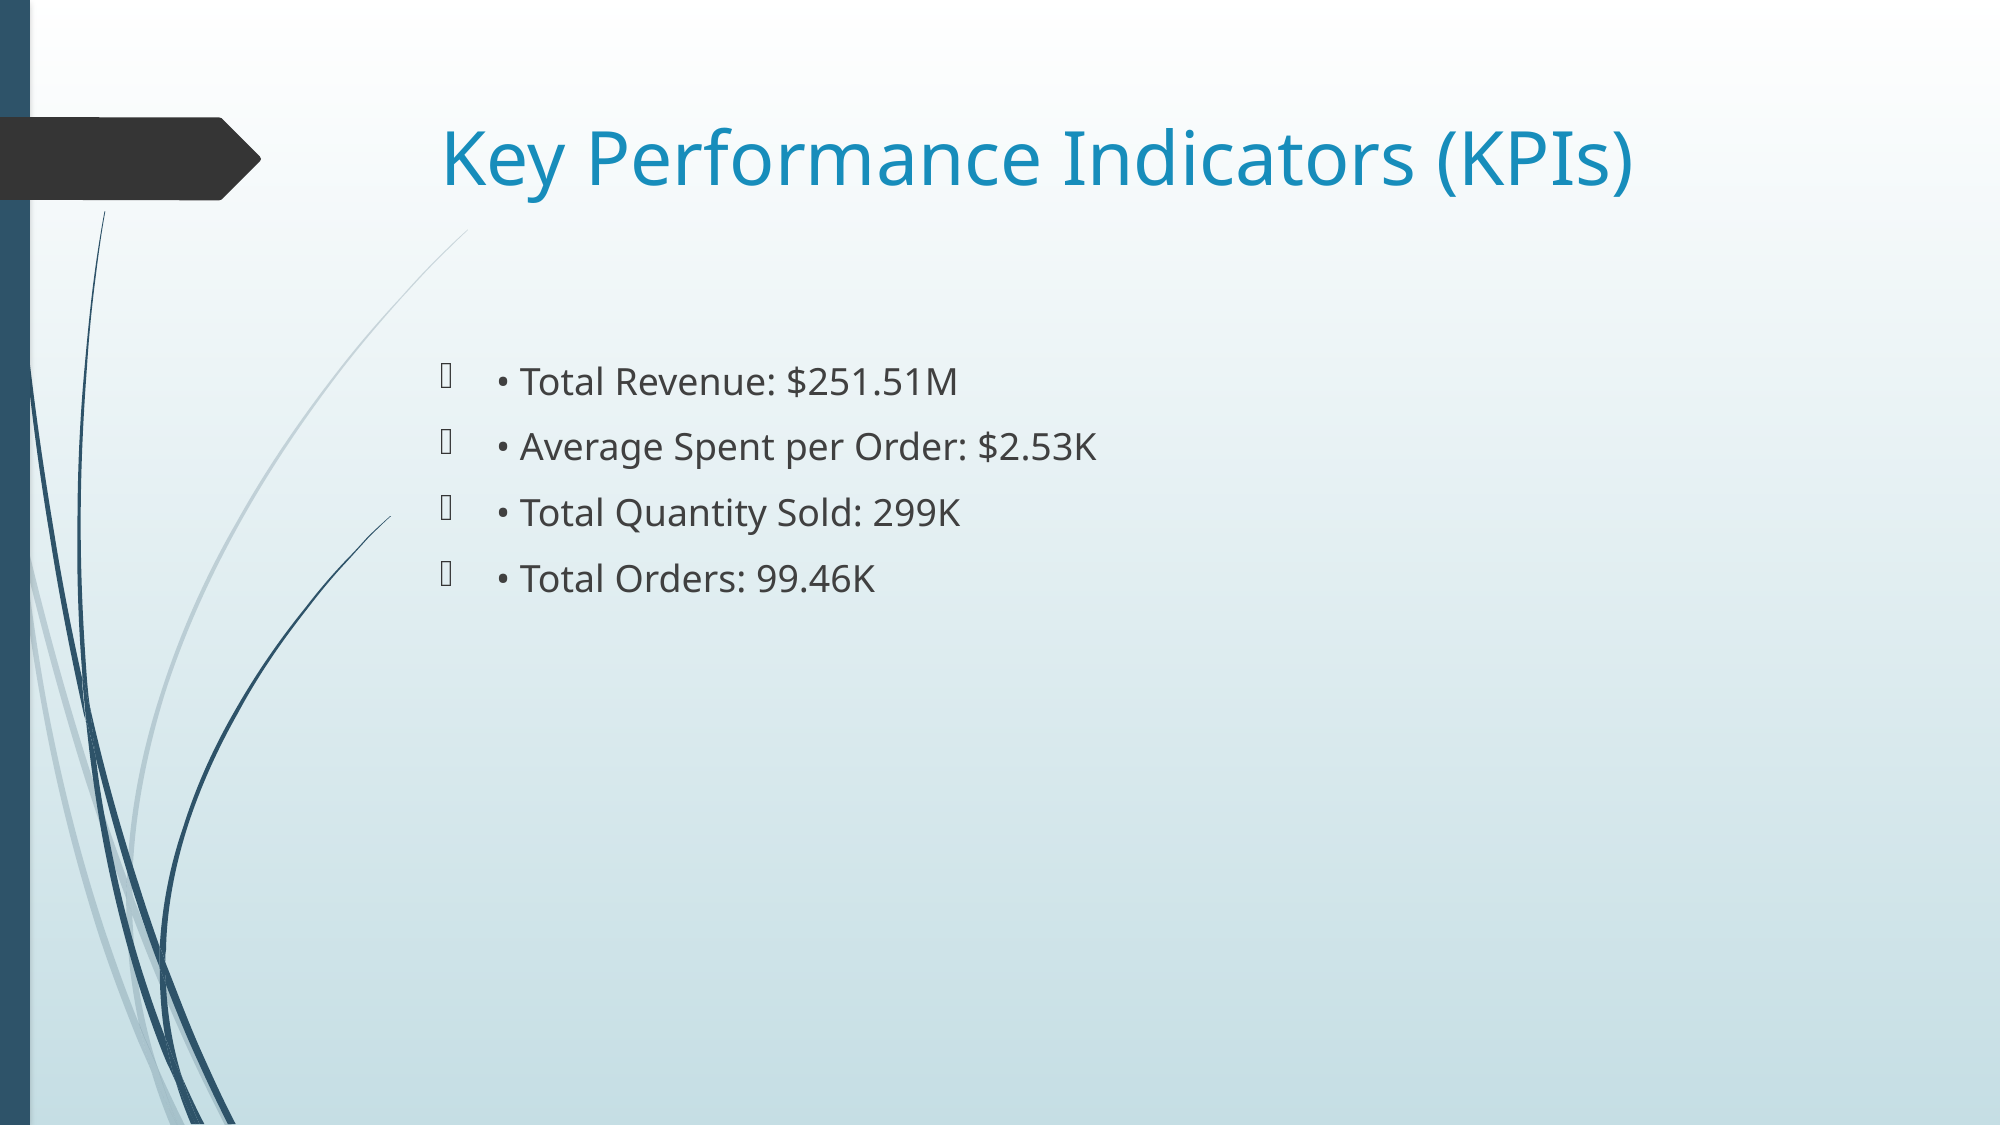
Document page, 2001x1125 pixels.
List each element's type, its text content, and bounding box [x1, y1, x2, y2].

list • Total Revenue: $251.51M • Average Spent per Order: $2.53K • Total Quantity Sold: 299K • Total Orders: 99.46K [424, 350, 1888, 970]
title Key Performance Indicators (KPIs) [425, 102, 1888, 313]
